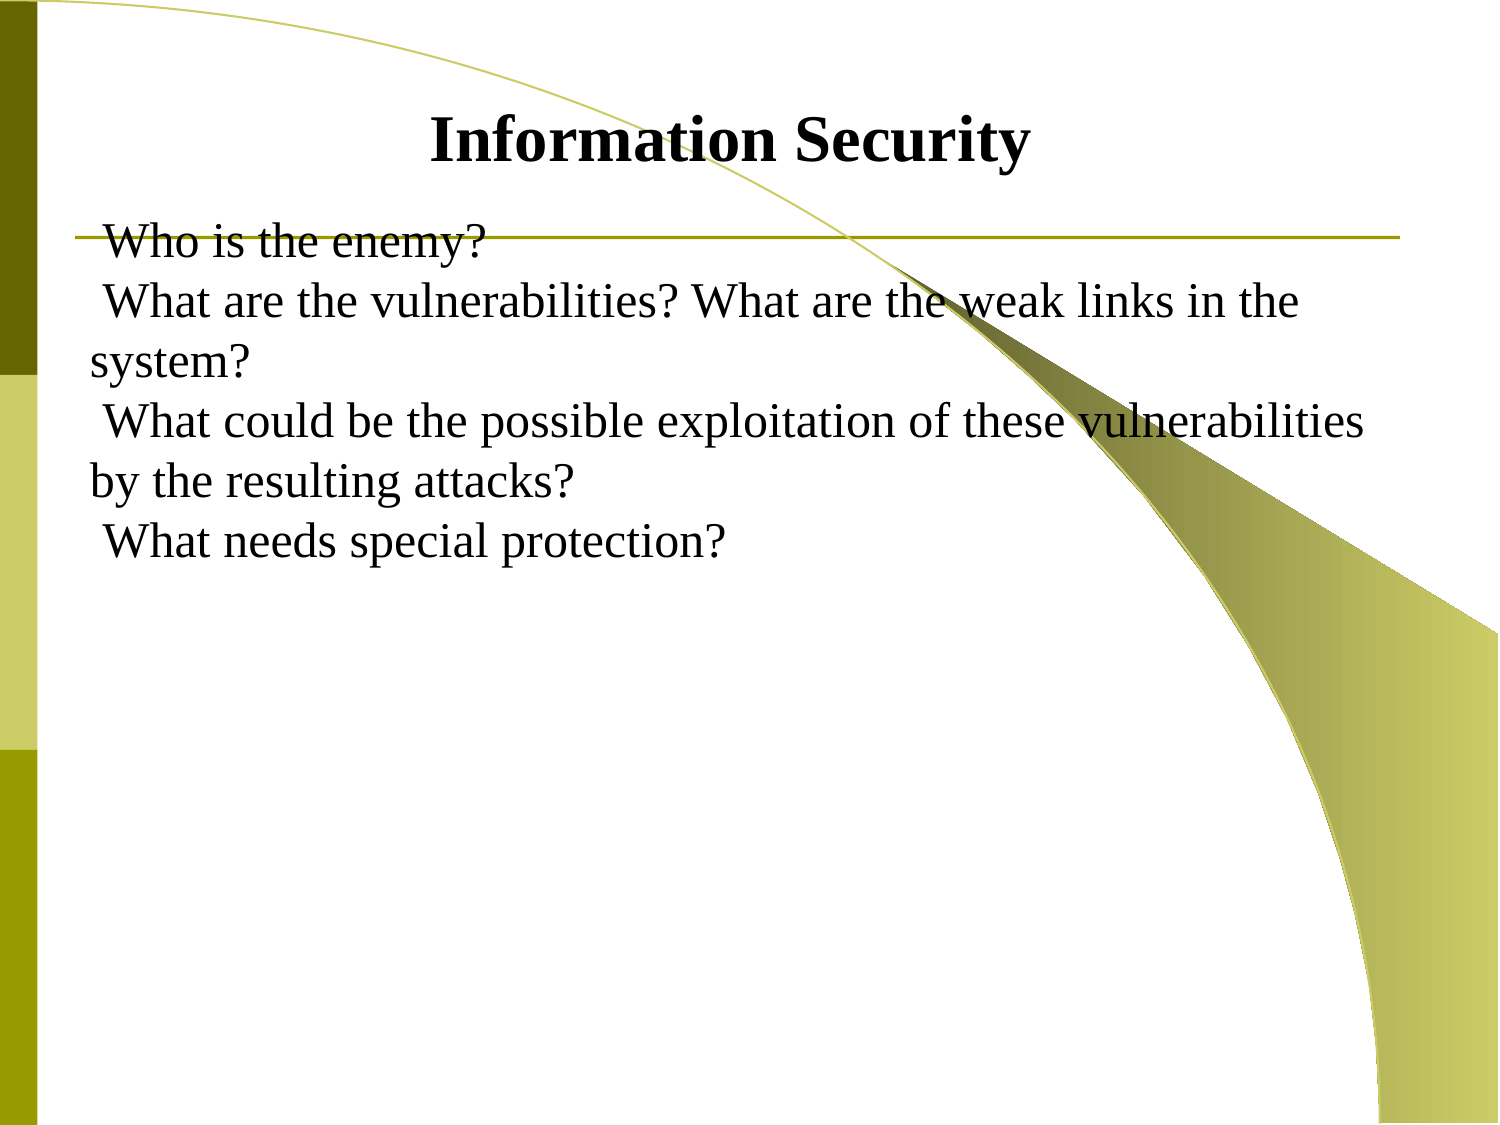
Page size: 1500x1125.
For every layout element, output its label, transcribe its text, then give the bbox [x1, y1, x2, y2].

text_box Who is the enemy? What are the vulnerabilities? What are the weak links in the system? What could be the possible exploitation of these vulnerabilities by the resulting attacks? What needs special protection? [74, 199, 1438, 575]
text_box Information Security [62, 87, 1400, 183]
